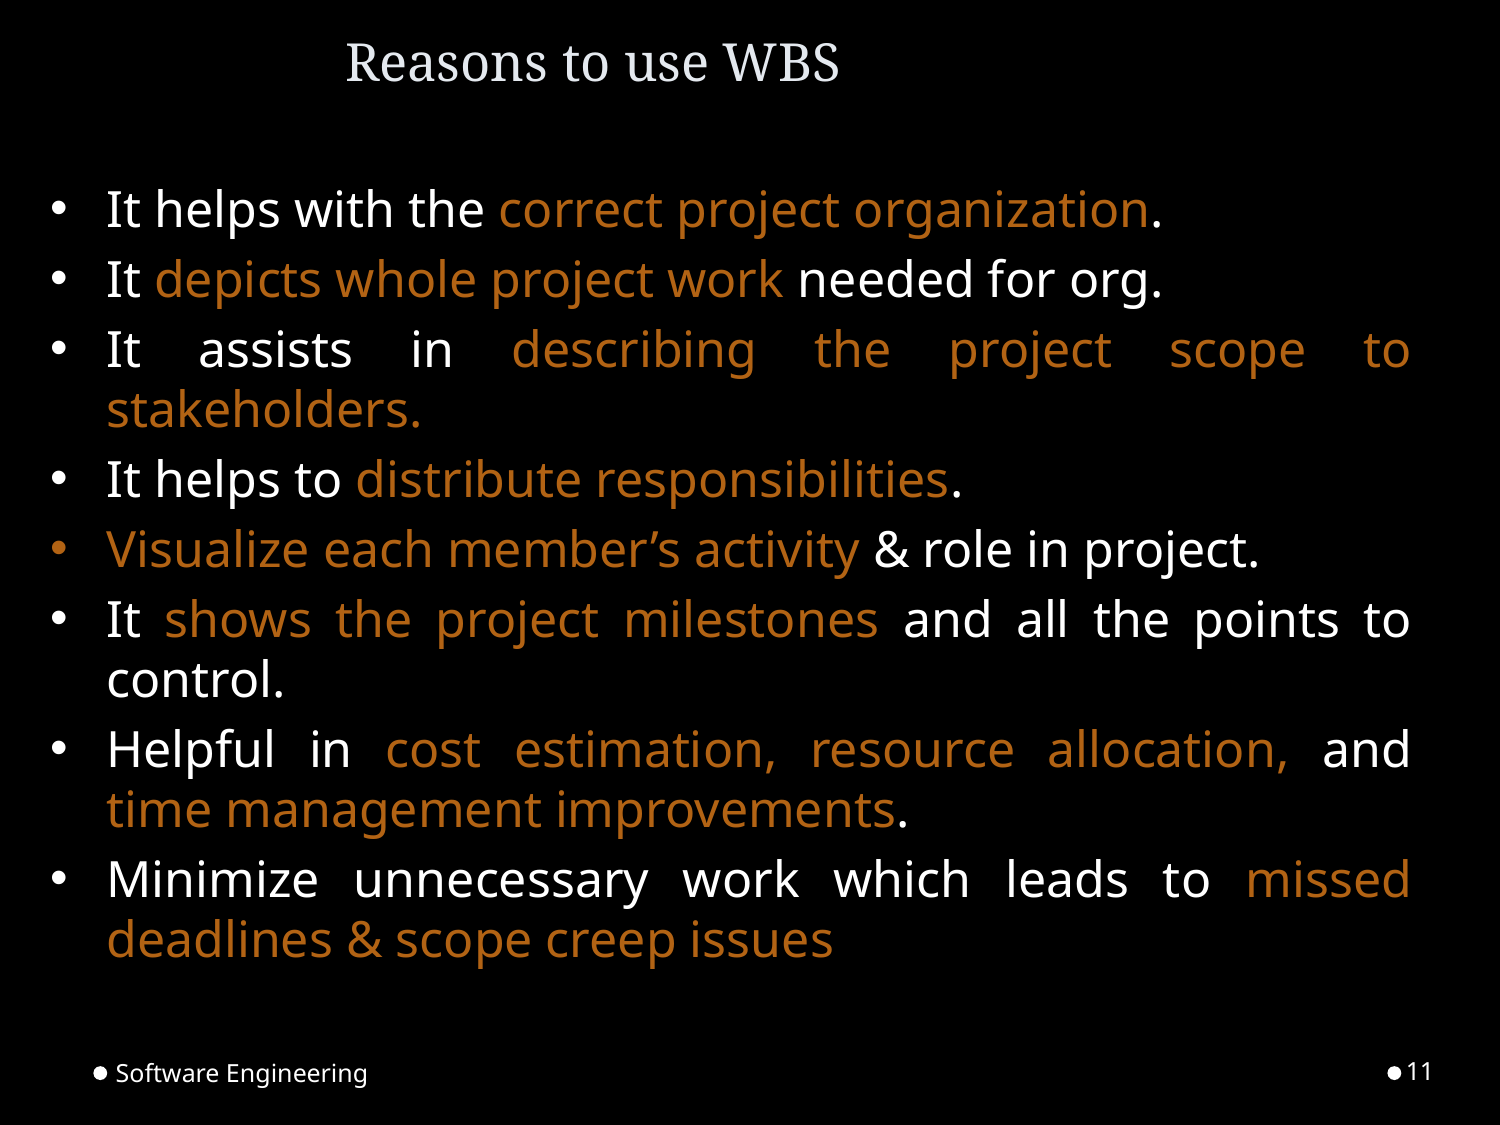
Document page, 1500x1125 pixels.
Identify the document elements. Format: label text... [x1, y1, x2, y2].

title Reasons to use WBS [330, 0, 1133, 99]
list It helps with the correct project organization. It depicts whole project work needed for org. It assists in describing the project scope to stakeholders. It helps to distribute responsibilities. Visualize each member’s activity & role in project. It shows the project milestones and all the points to control. Helpful in cost estimation, resource allocation, and time management improvements. Minimize unnecessary work which leads to missed deadlines & scope creep issues [35, 99, 1428, 1025]
footer Software Engineering [108, 1042, 576, 1103]
slide_number 11 [1401, 1042, 1494, 1103]
